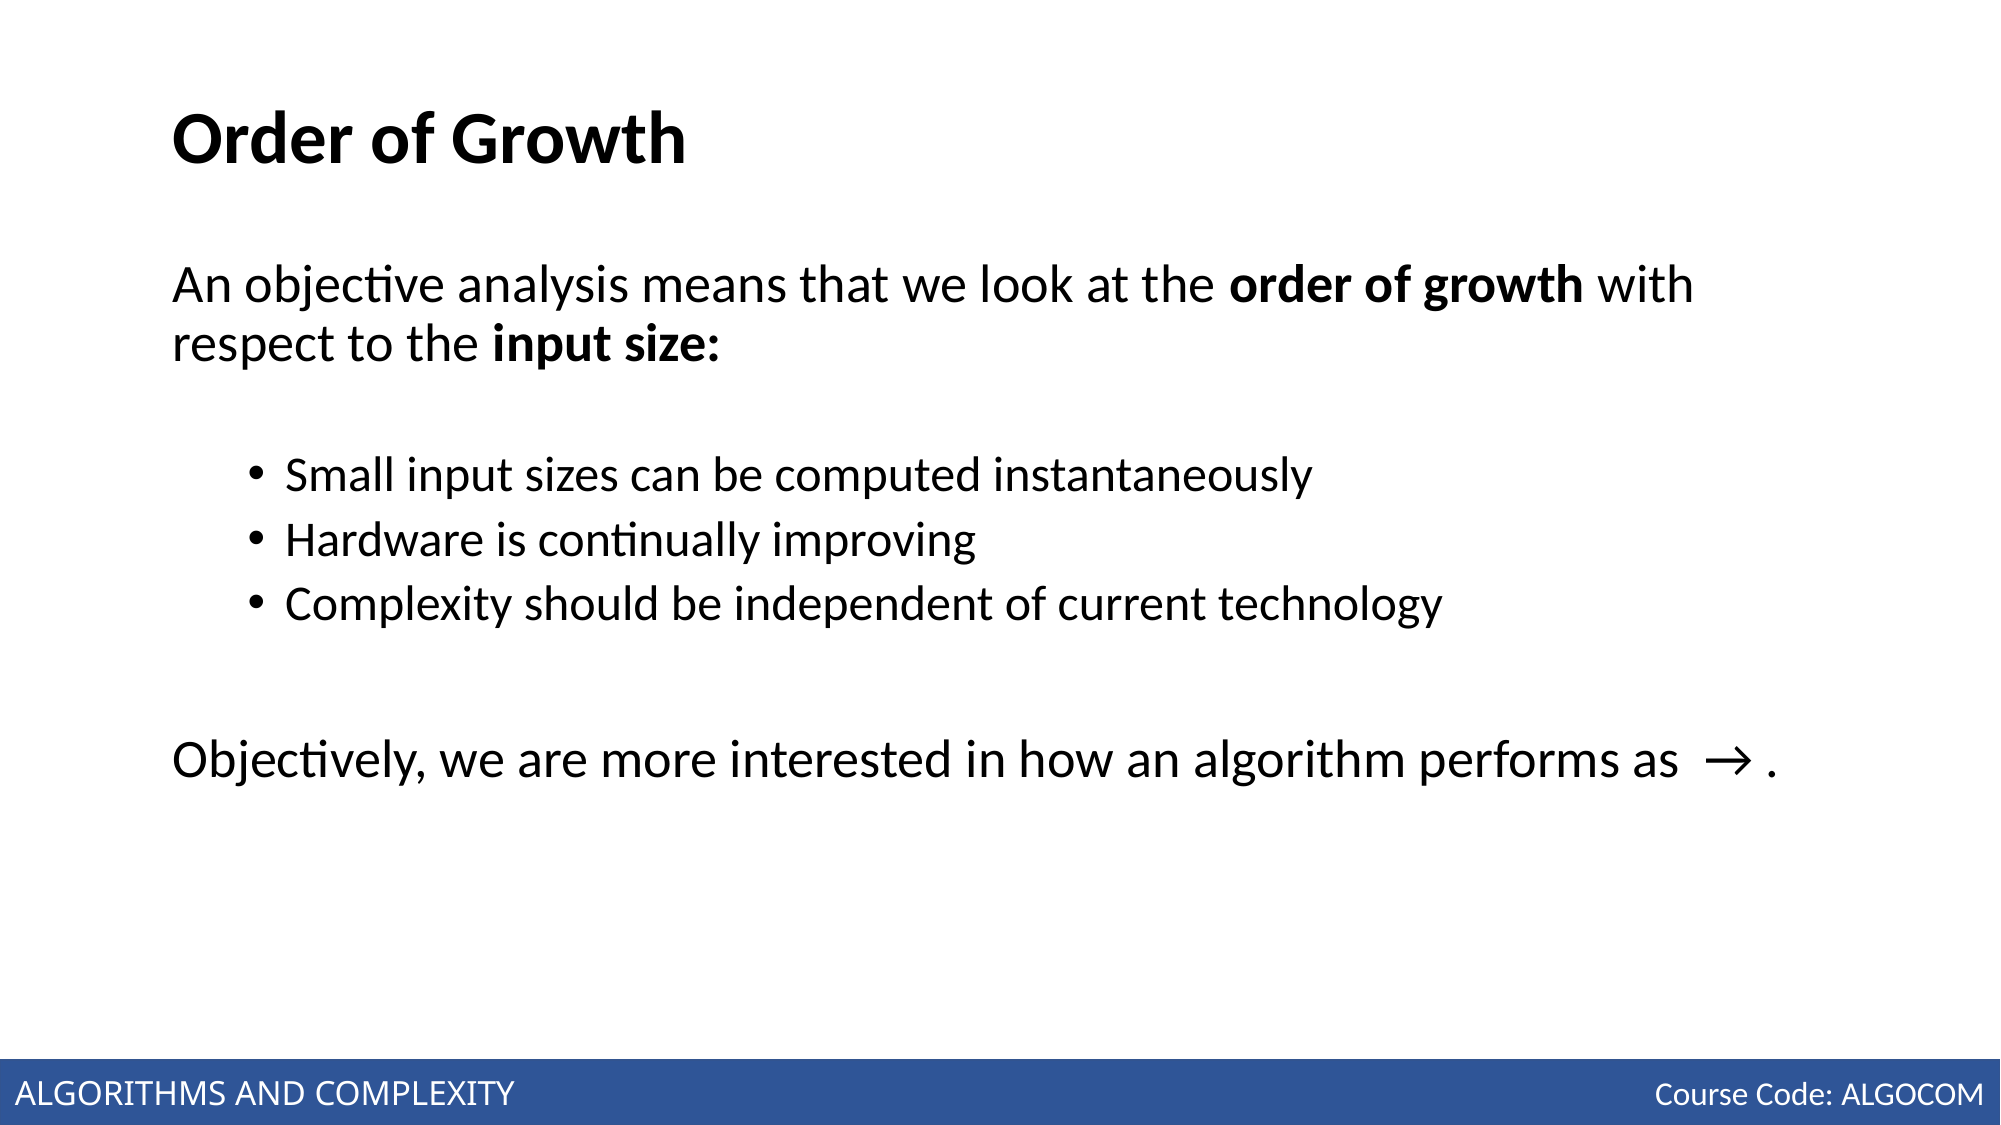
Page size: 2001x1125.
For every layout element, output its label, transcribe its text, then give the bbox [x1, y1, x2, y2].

title Order of Growth [157, 31, 1883, 249]
text_box [0, 1059, 2000, 1125]
text_box ALGORITHMS AND COMPLEXITY [0, 1064, 595, 1120]
text_box Course Code: ALGOCOM [1516, 1064, 2000, 1120]
